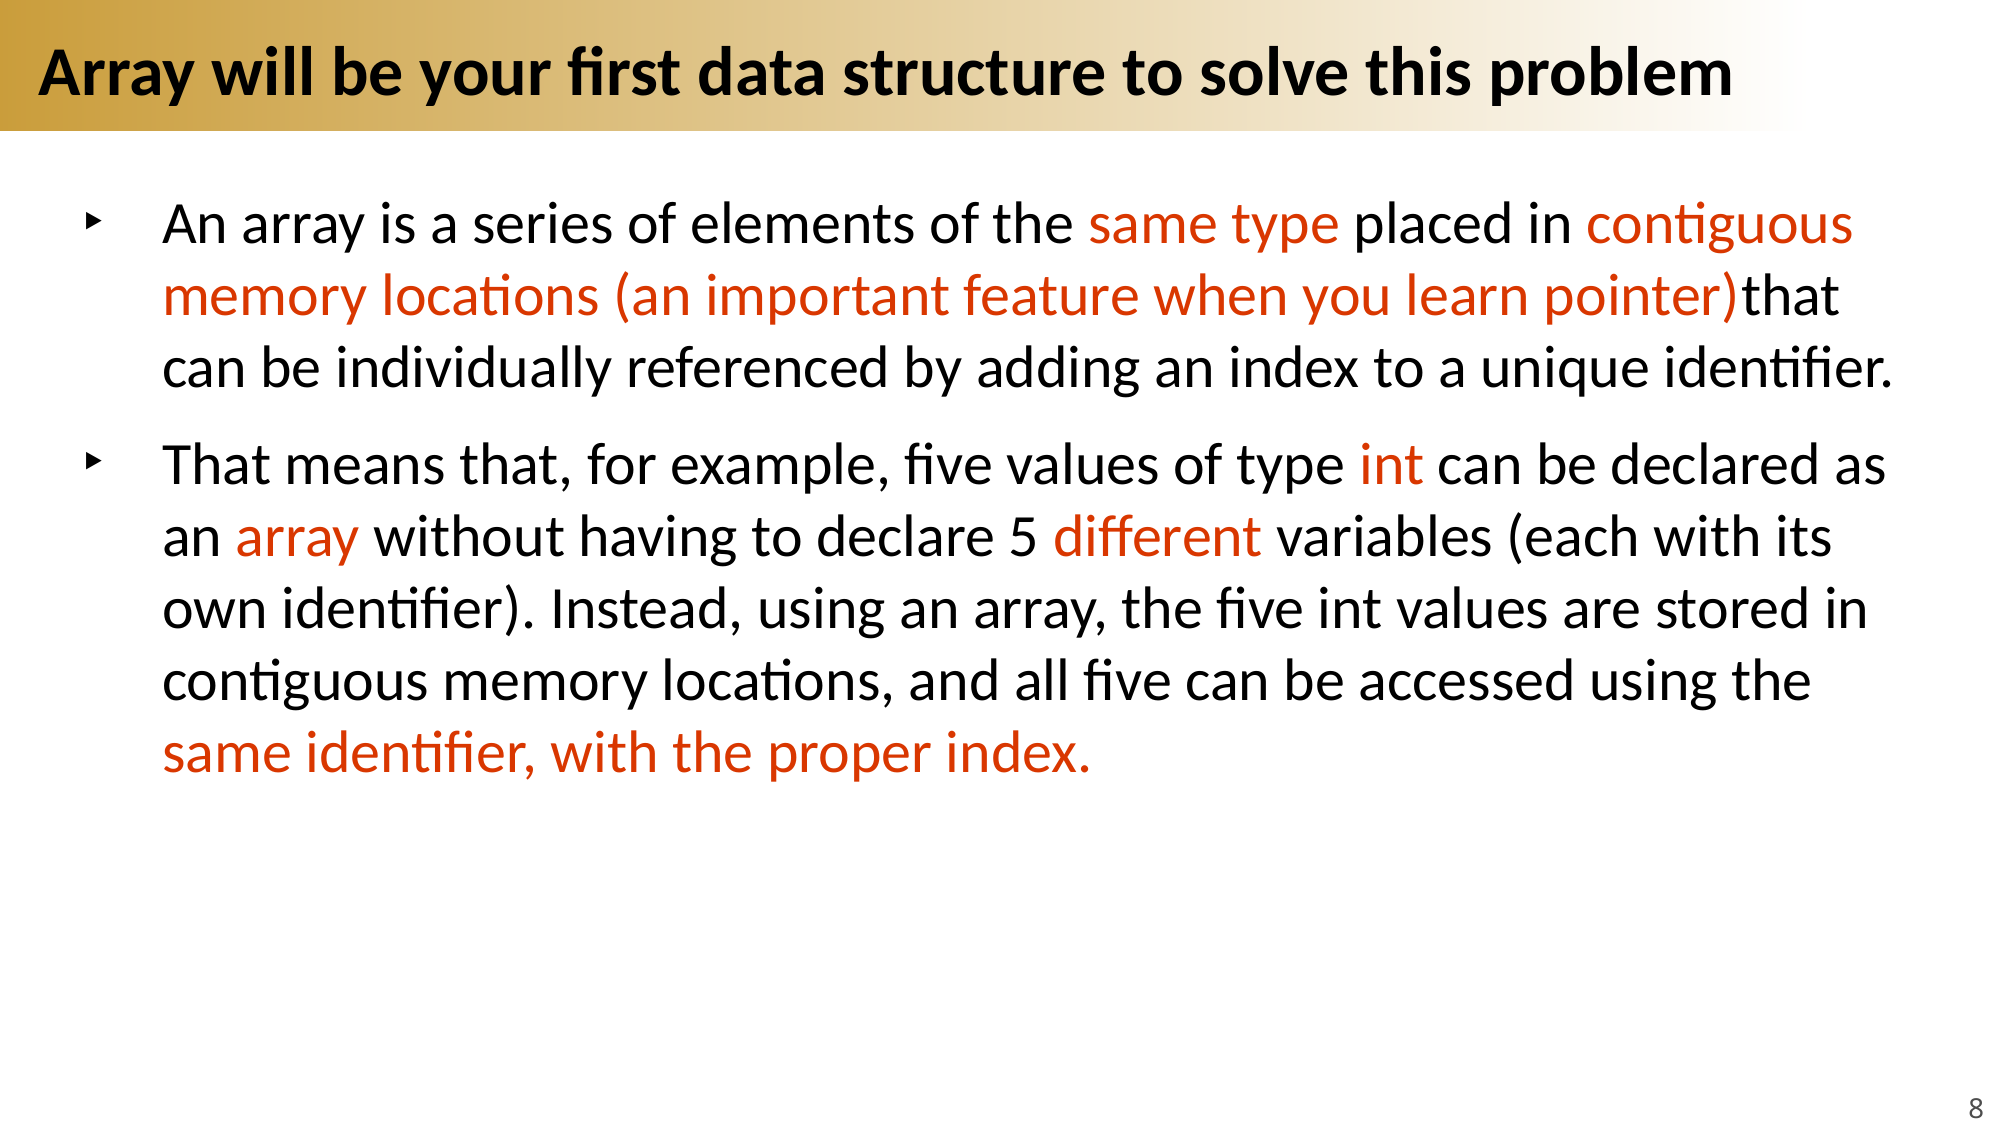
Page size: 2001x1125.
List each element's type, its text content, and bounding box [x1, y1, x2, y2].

list An array is a series of elements of the same type placed in contiguous memory locations (an important feature when you learn pointer)that can be individually referenced by adding an index to a unique identifier. That means that, for example, five values of type int can be declared as an array without having to declare 5 different variables (each with its own identifier). Instead, using an array, the five int values are stored in contiguous memory locations, and all five can be accessed using the same identifier, with the proper index. [39, 183, 1914, 1048]
title Array will be your first data structure to solve this problem [39, 15, 1961, 119]
slide_number 8 [1952, 1085, 2000, 1125]
